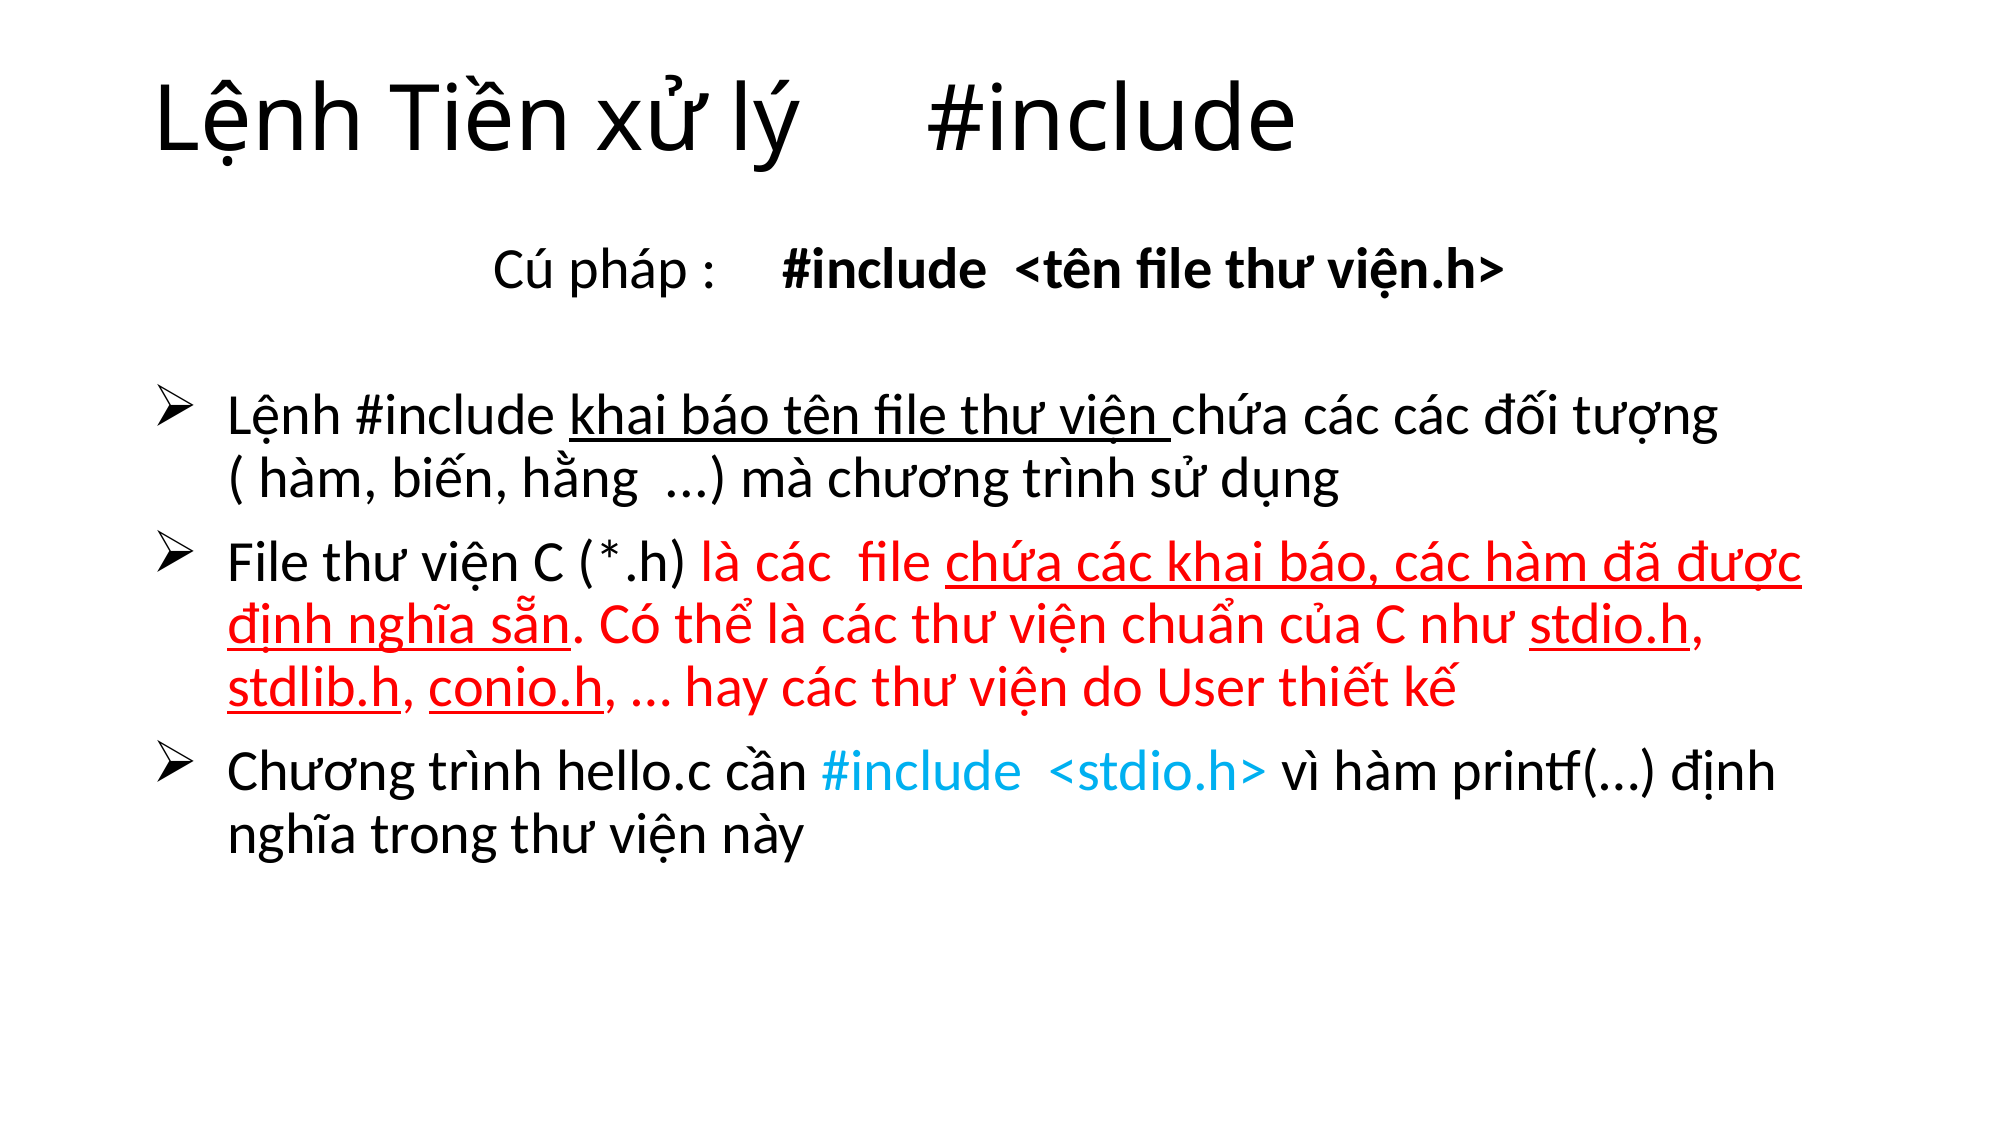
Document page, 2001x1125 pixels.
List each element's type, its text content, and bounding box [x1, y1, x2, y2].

list Cú pháp : #include <tên file thư viện.h> Lệnh #include khai báo tên file thư viện chứa các các đối tượng ( hàm, biến, hằng ...) mà chương trình sử dụng File thư viện C (*.h) là các file chứa các khai báo, các hàm đã được định nghĩa sẵn. Có thể là các thư viện chuẩn của C như stdio.h, stdlib.h, conio.h, … hay các thư viện do User thiết kế Chương trình hello.c cần #include <stdio.h> vì hàm printf(…) định nghĩa trong thư viện này [137, 230, 1863, 1043]
title Lệnh Tiền xử lý #include [137, 32, 1863, 210]
